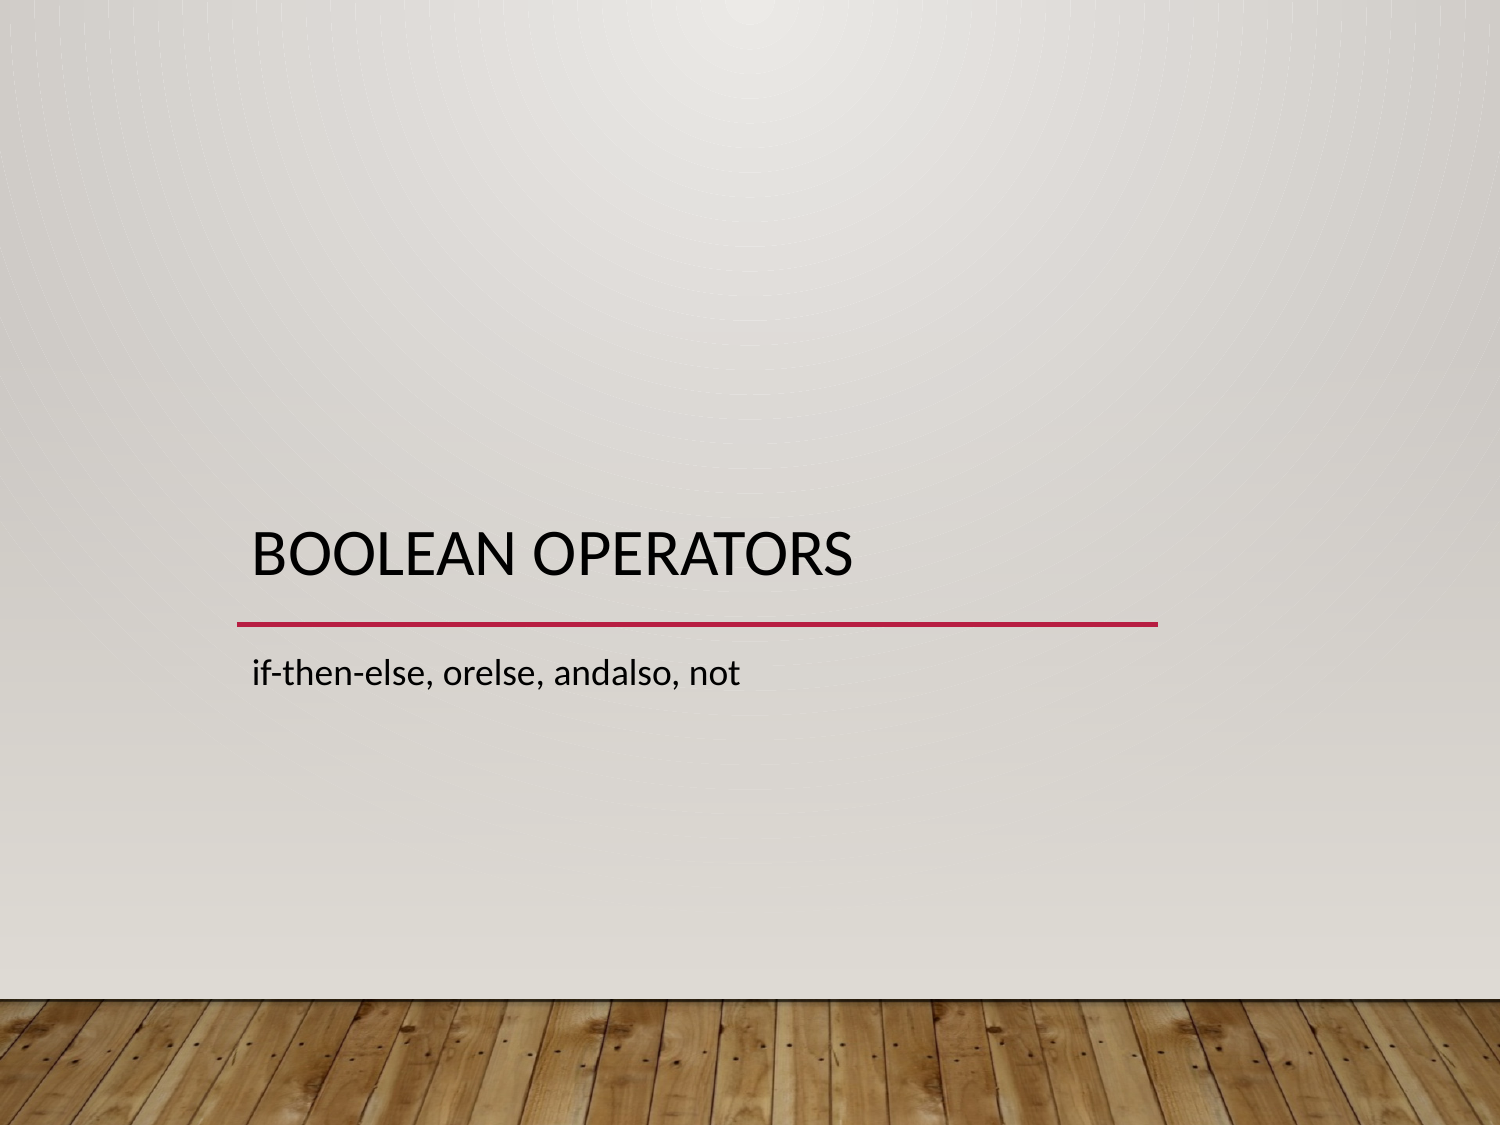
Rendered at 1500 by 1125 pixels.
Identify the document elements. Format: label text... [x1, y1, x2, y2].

list if-then-else, orelse, andalso, not [236, 624, 1159, 791]
picture [0, 999, 1500, 1125]
title Boolean Operators [236, 288, 1159, 598]
